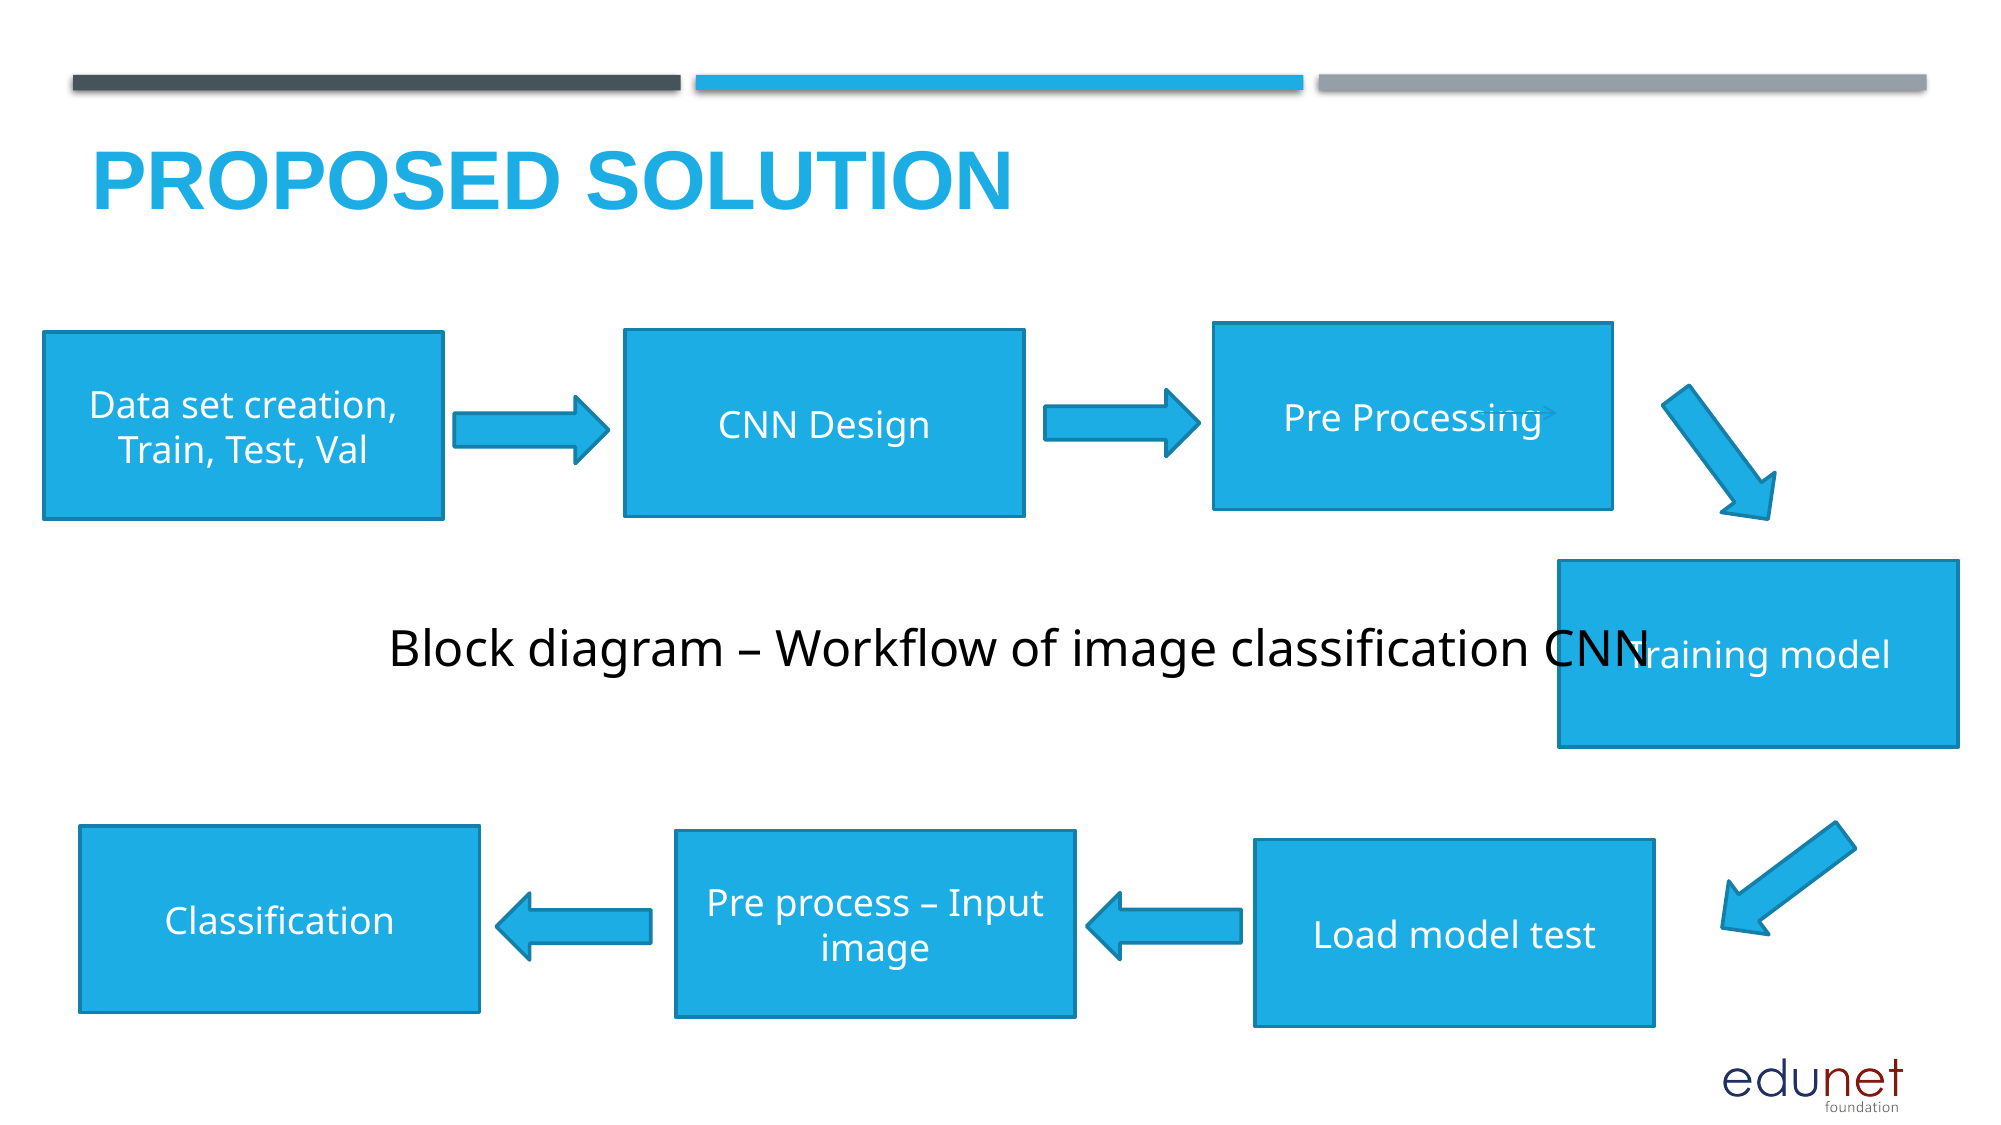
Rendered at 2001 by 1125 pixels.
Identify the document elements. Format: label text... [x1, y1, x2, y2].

text_box [452, 394, 611, 466]
text_box [494, 891, 653, 962]
picture [1719, 1056, 1905, 1116]
text_box Load model test [1253, 838, 1656, 1028]
text_box [61, 540, 1455, 692]
text_box Data set creation, Train, Test, Val [42, 330, 445, 521]
text_box Training model [1557, 559, 1960, 749]
text_box PROPOSED SOLUTION [76, 119, 1072, 234]
text_box [1085, 890, 1243, 962]
text_box Classification [78, 824, 481, 1014]
text_box Pre process – Input image [674, 829, 1077, 1019]
text_box [1043, 387, 1201, 459]
text_box Block diagram – Workflow of image classification CNN [373, 609, 1678, 684]
text_box [1720, 820, 1858, 937]
text_box CNN Design [623, 328, 1026, 518]
text_box [1660, 383, 1777, 522]
text_box Pre Processing [1212, 321, 1614, 511]
